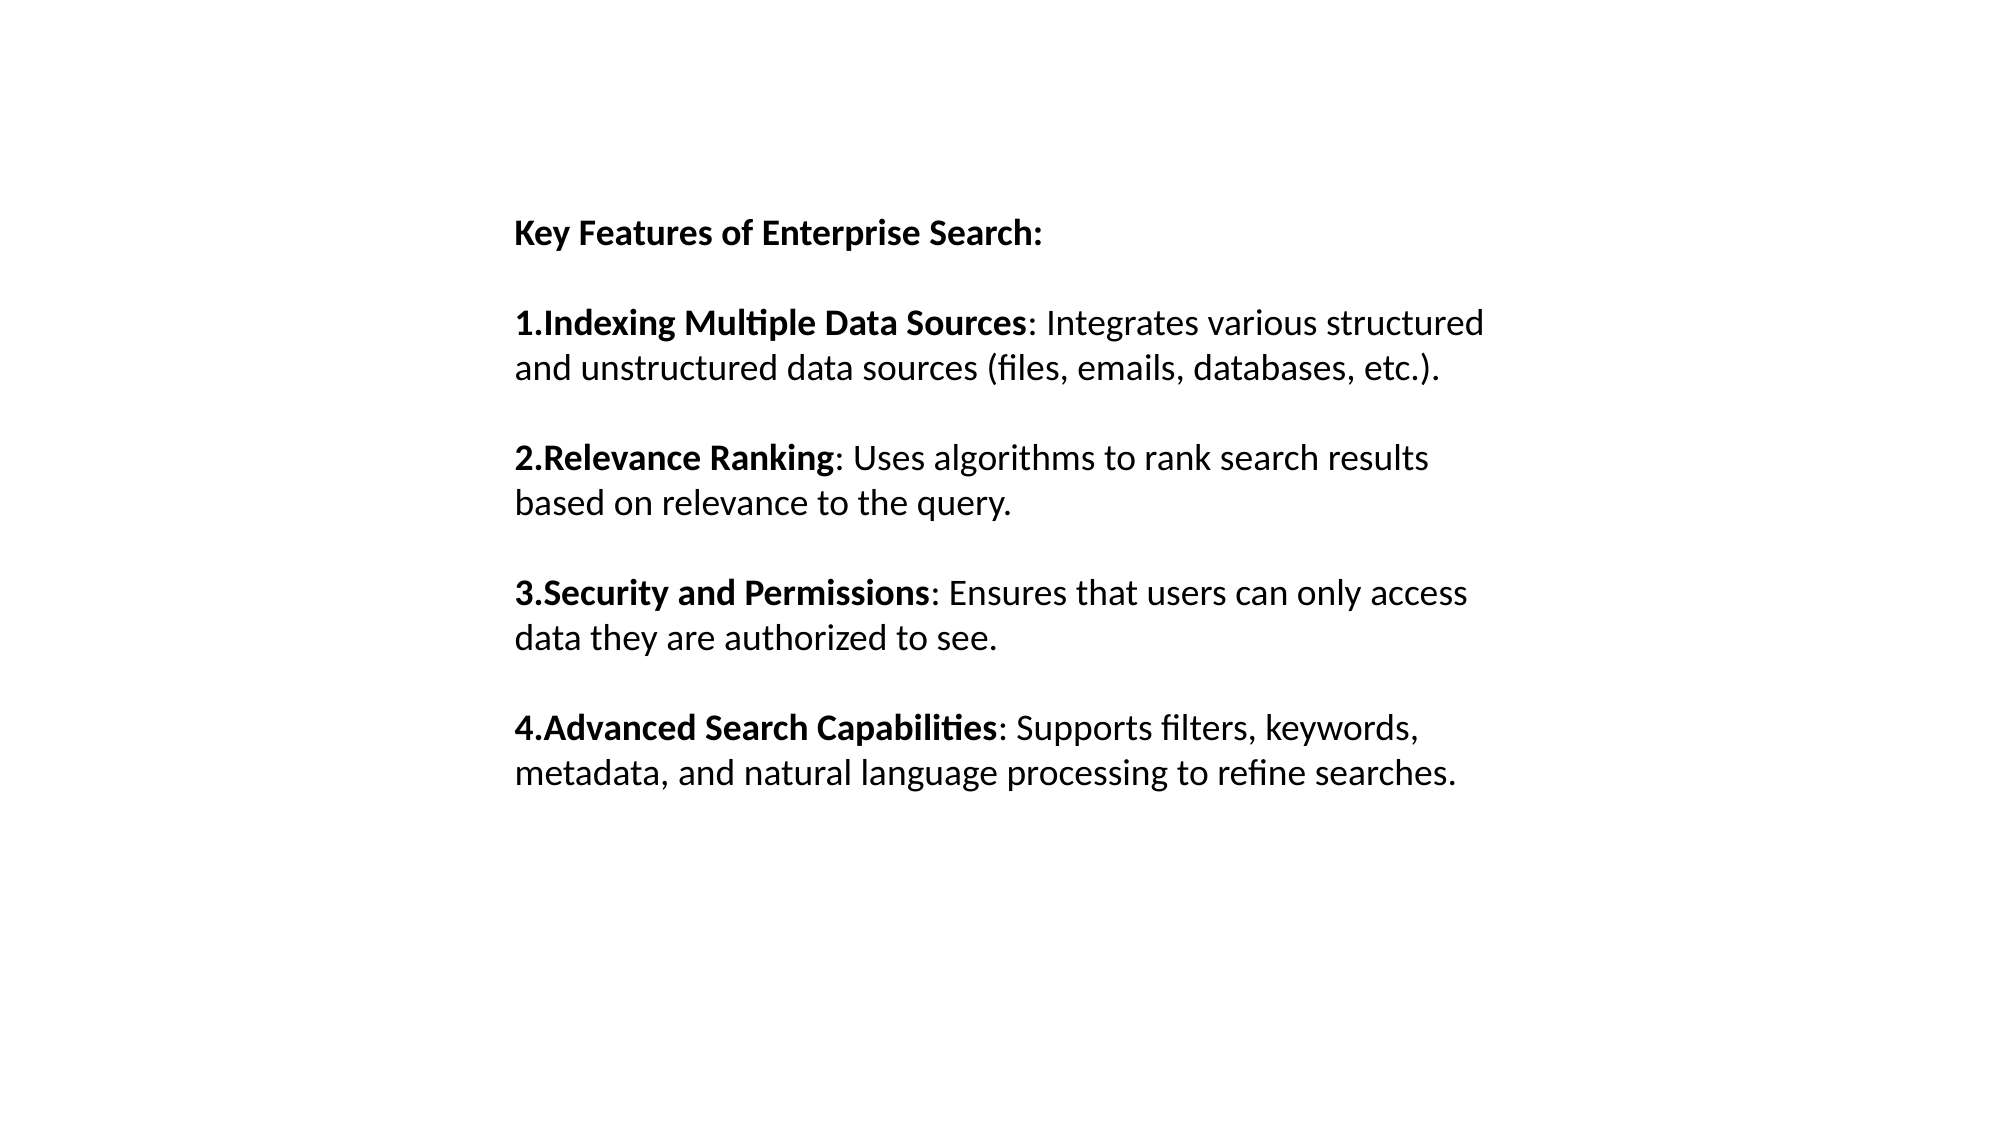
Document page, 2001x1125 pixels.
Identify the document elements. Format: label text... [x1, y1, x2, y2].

text_box Key Features of Enterprise Search: Indexing Multiple Data Sources: Integrates various structured and unstructured data sources (files, emails, databases, etc.). Relevance Ranking: Uses algorithms to rank search results based on relevance to the query. Security and Permissions: Ensures that users can only access data they are authorized to see. Advanced Search Capabilities: Supports filters, keywords, metadata, and natural language processing to refine searches. [499, 200, 1501, 801]
